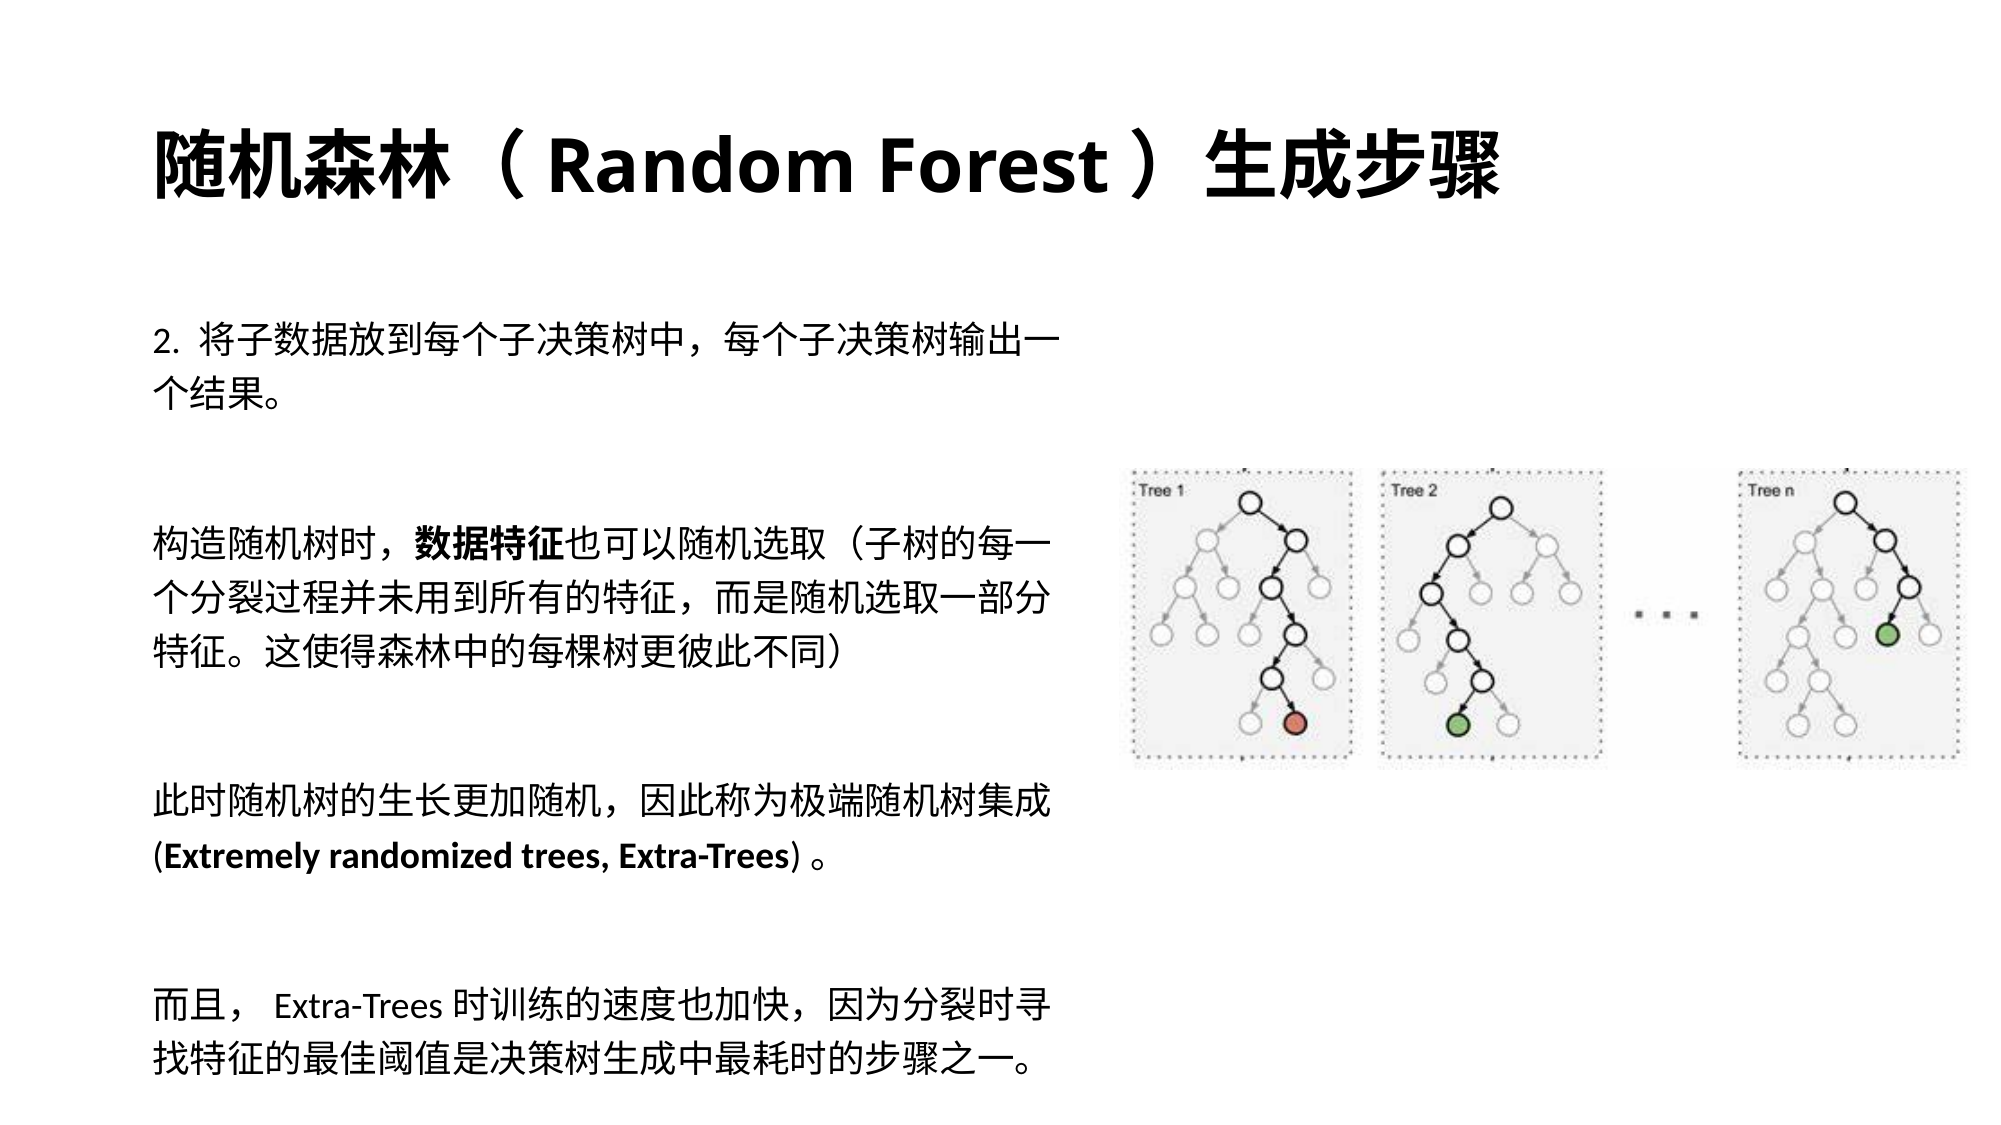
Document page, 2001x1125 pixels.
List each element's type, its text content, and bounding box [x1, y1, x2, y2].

picture [1119, 468, 1971, 770]
list 2. 将子数据放到每个子决策树中，每个子决策树输出一个结果。 构造随机树时，数据特征也可以随机选取（子树的每一个分裂过程并未用到所有的特征，而是随机选取一部分特征。这使得森林中的每棵树更彼此不同） 此时随机树的生长更加随机，因此称为极端随机树集成(Extremely randomized trees, Extra-Trees)。 而且，Extra-Trees时训练的速度也加快，因为分裂时寻找特征的最佳阈值是决策树生成中最耗时的步骤之一。 [137, 299, 1094, 1086]
title 随机森林（Random Forest）生成步骤 [137, 59, 1863, 278]
